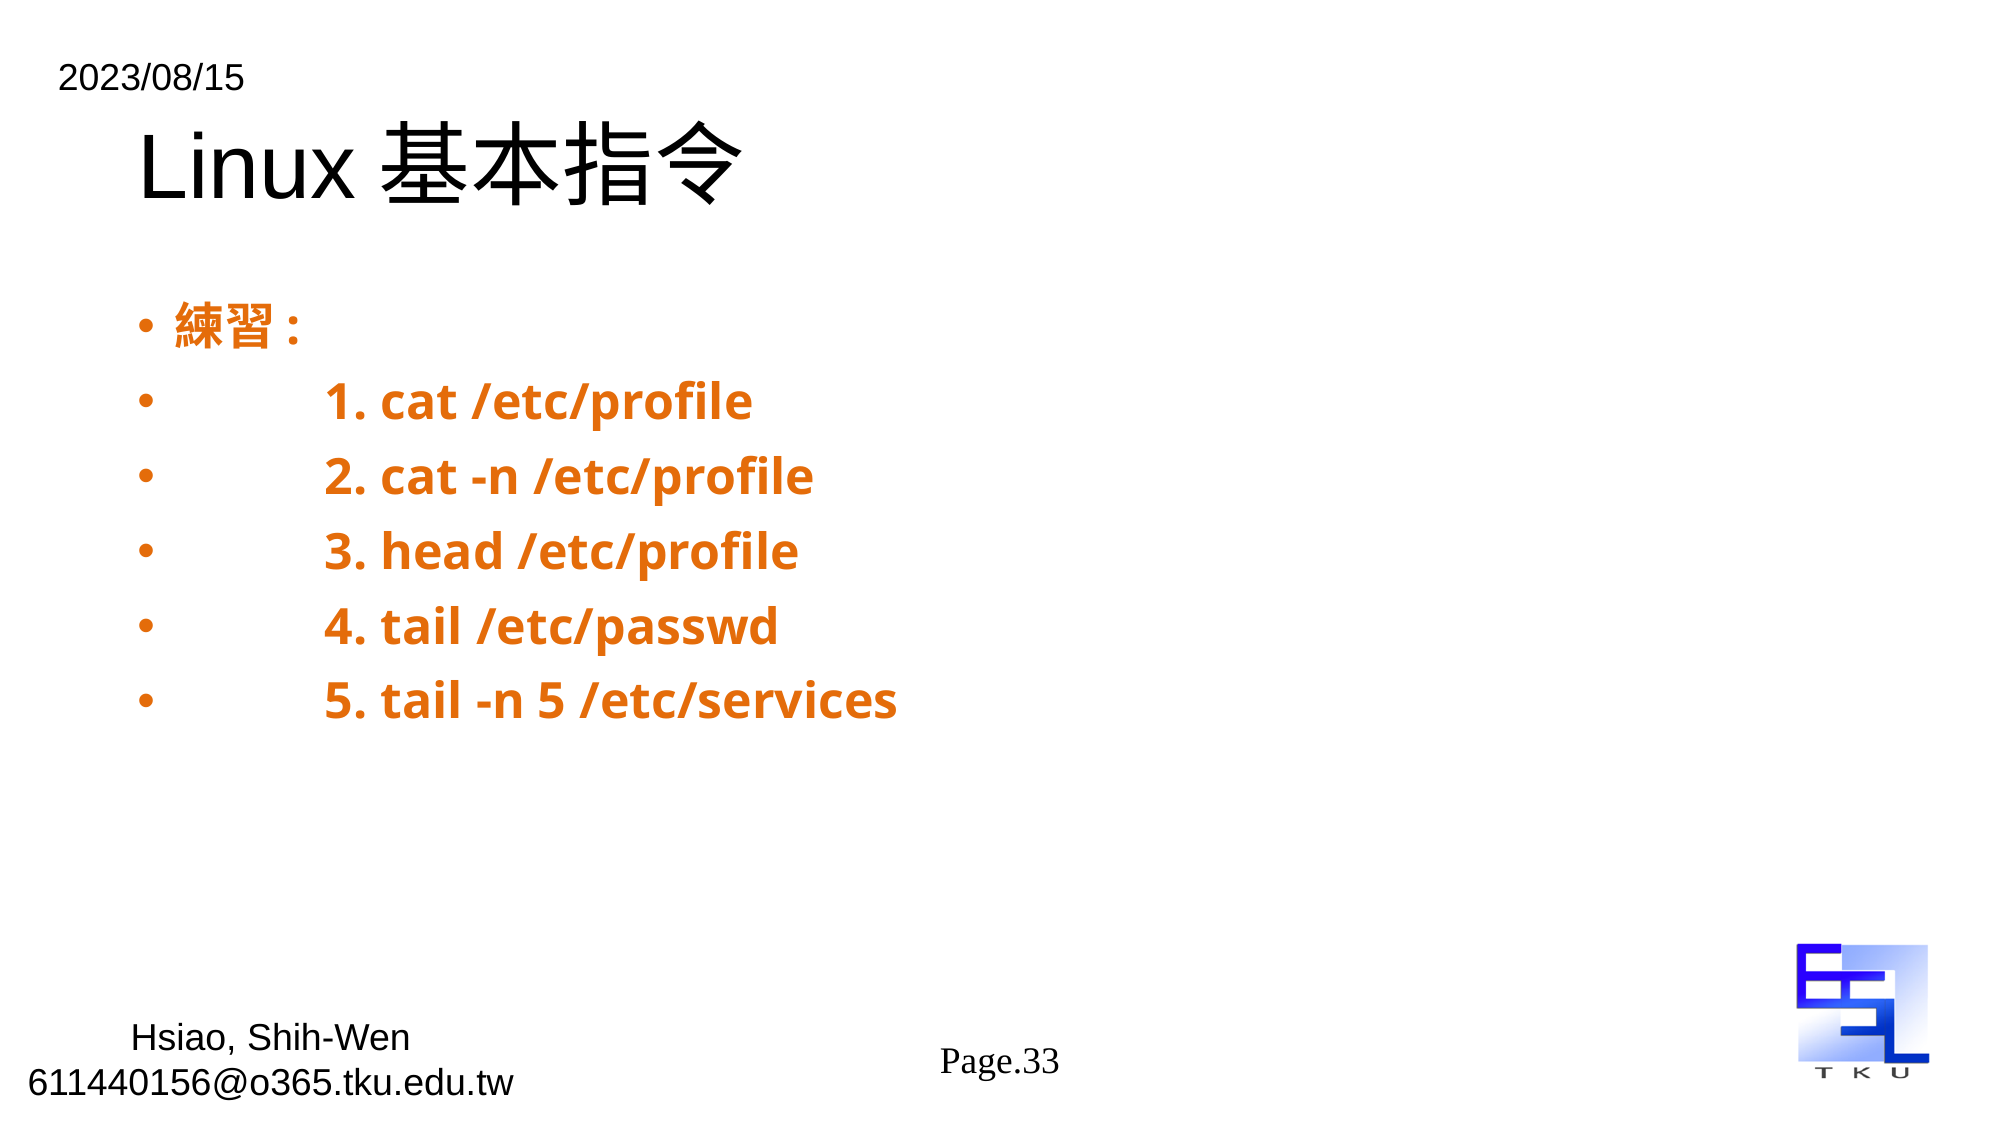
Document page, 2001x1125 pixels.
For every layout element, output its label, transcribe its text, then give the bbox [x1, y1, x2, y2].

picture [1791, 941, 1934, 1085]
title Linux基本指令 [137, 59, 1863, 278]
list 練習: 1. cat /etc/profile 2. cat -n /etc/profile 3. head /etc/profile 4. tail /etc/passwd 5. tail -n 5 /etc/services [137, 301, 1863, 1016]
